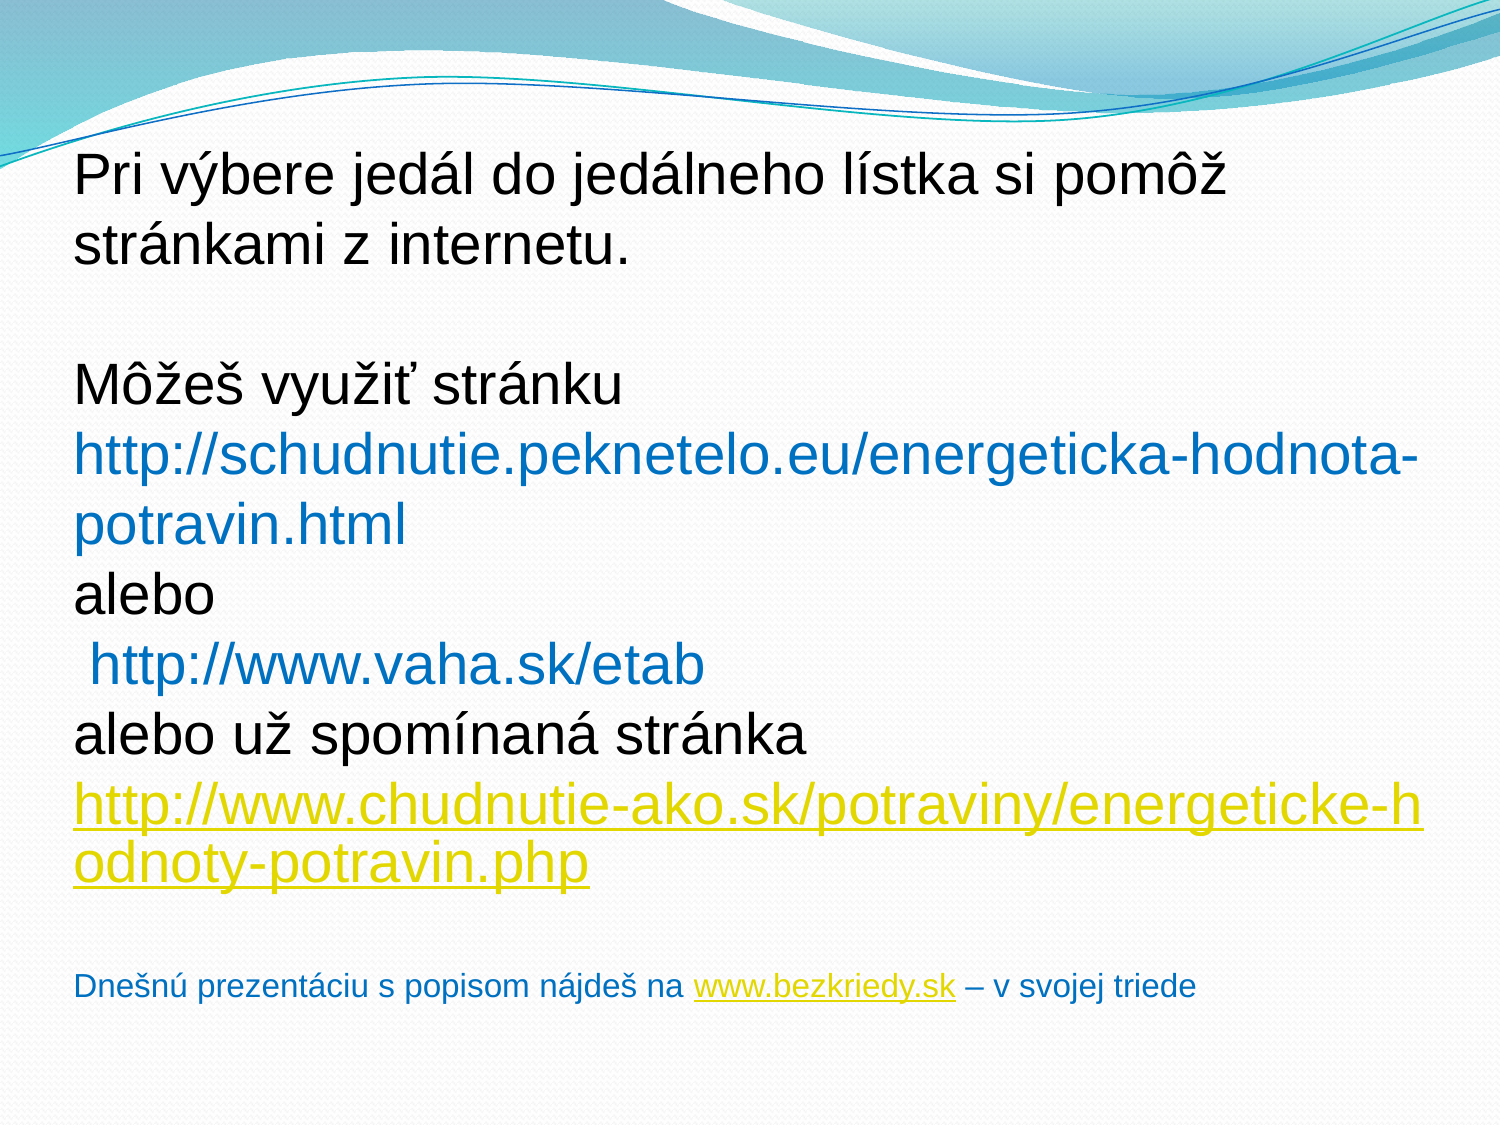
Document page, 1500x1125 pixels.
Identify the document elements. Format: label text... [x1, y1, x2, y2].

text_box Pri výbere jedál do jedálneho lístka si pomôž stránkami z internetu. Môžeš využiť stránku http://schudnutie.peknetelo.eu/energeticka-hodnota-potravin.html alebo http://www.vaha.sk/etab alebo už spomínaná stránka http://www.chudnutie-ako.sk/potraviny/energeticke-hodnoty-potravin.php Dnešnú prezentáciu s popisom nájdeš na www.bezkriedy.sk – v svojej triede [58, 128, 1453, 1024]
